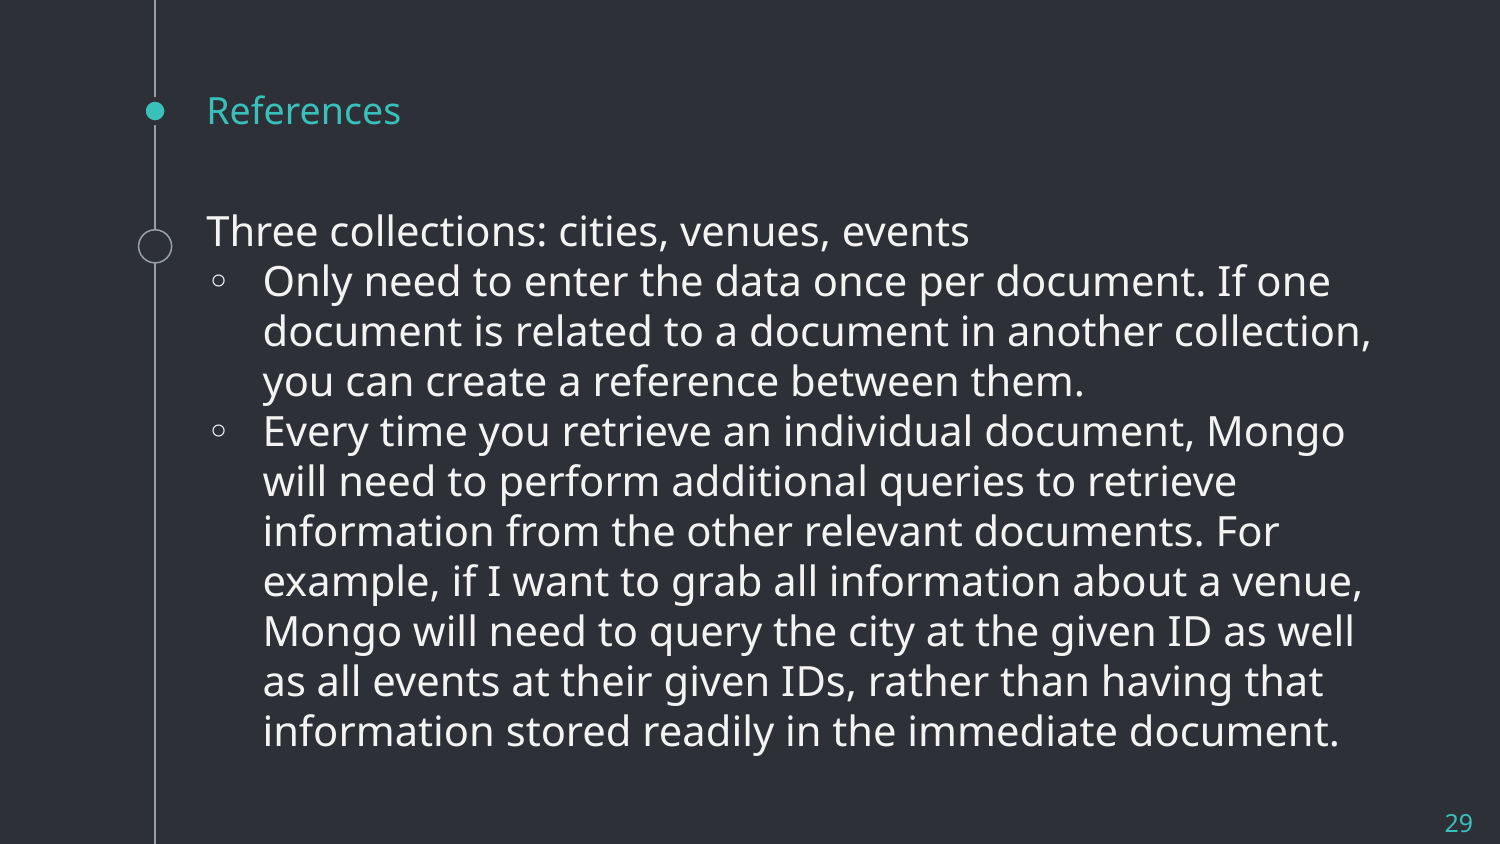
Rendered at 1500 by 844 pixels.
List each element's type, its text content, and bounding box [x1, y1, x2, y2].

slide_number 29 [1398, 792, 1489, 844]
list Three collections: cities, venues, events Only need to enter the data once per document. If one document is related to a document in another collection, you can create a reference between them. Every time you retrieve an individual document, Mongo will need to perform additional queries to retrieve information from the other relevant documents. For example, if I want to grab all information about a venue, Mongo will need to query the city at the given ID as well as all events at their given IDs, rather than having that information stored readily in the immediate document. [191, 189, 1399, 802]
title References [191, 90, 1317, 147]
